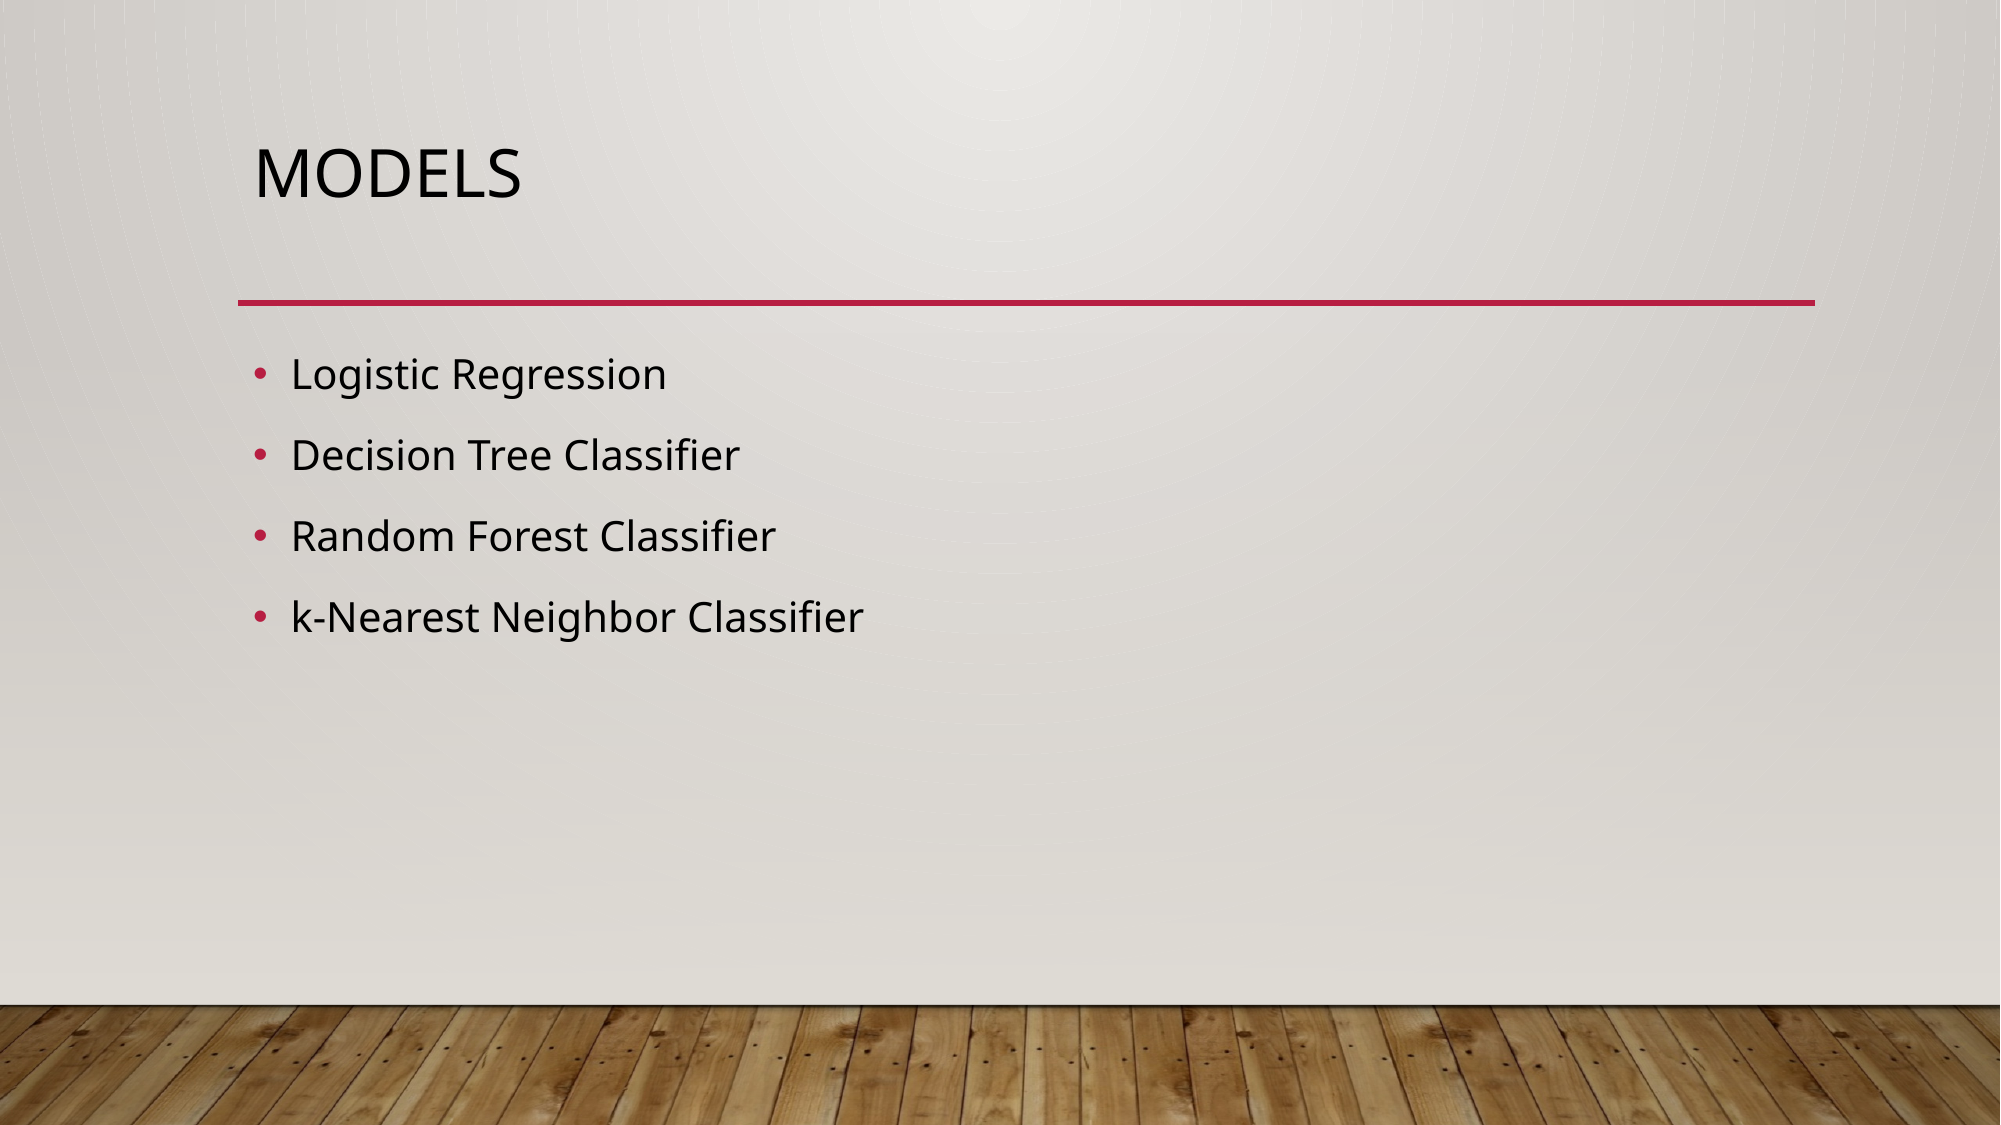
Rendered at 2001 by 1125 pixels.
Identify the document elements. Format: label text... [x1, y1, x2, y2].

title Models [238, 131, 1814, 305]
list Logistic Regression Decision Tree Classifier Random Forest Classifier k-Nearest Neighbor Classifier [238, 330, 1814, 897]
picture [0, 1005, 2000, 1125]
